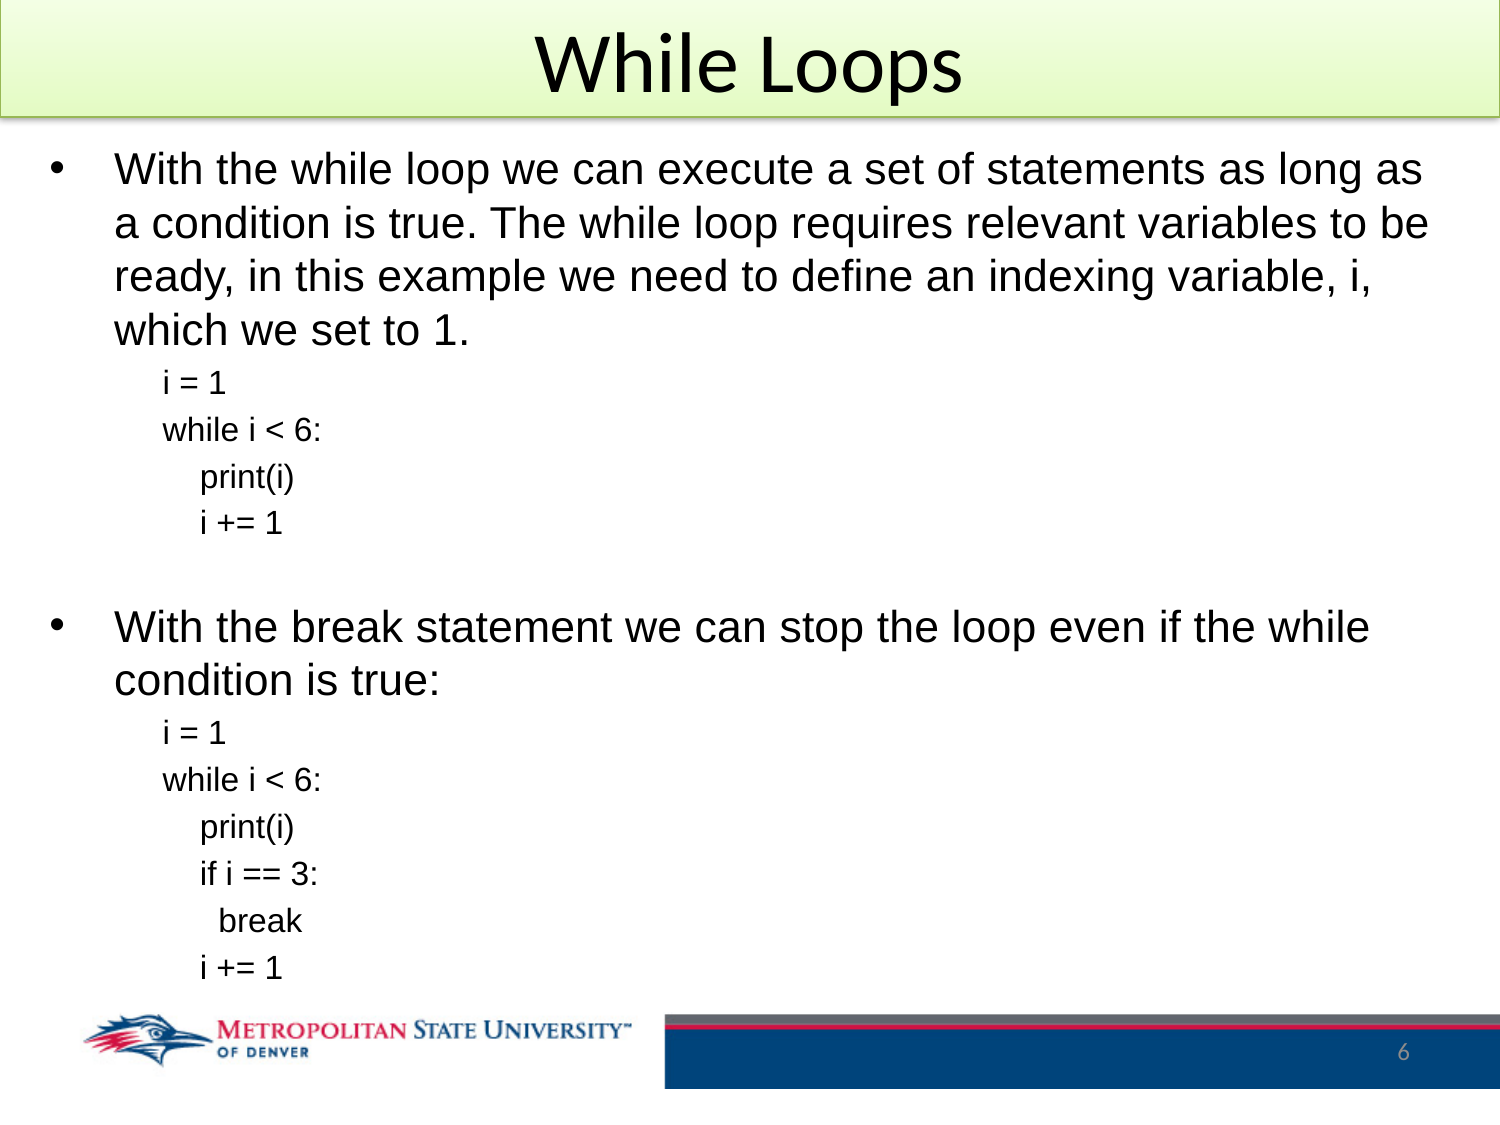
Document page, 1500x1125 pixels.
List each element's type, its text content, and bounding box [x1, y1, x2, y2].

title While Loops [0, 0, 1500, 118]
picture [44, 1012, 1500, 1089]
slide_number 6 [1316, 1020, 1425, 1081]
list With the while loop we can execute a set of statements as long as a condition is true. The while loop requires relevant variables to be ready, in this example we need to define an indexing variable, i, which we set to 1. i = 1 while i < 6: print(i) i += 1 With the break statement we can stop the loop even if the while condition is true: i = 1 while i < 6: print(i) if i == 3: break i += 1 [34, 132, 1467, 998]
